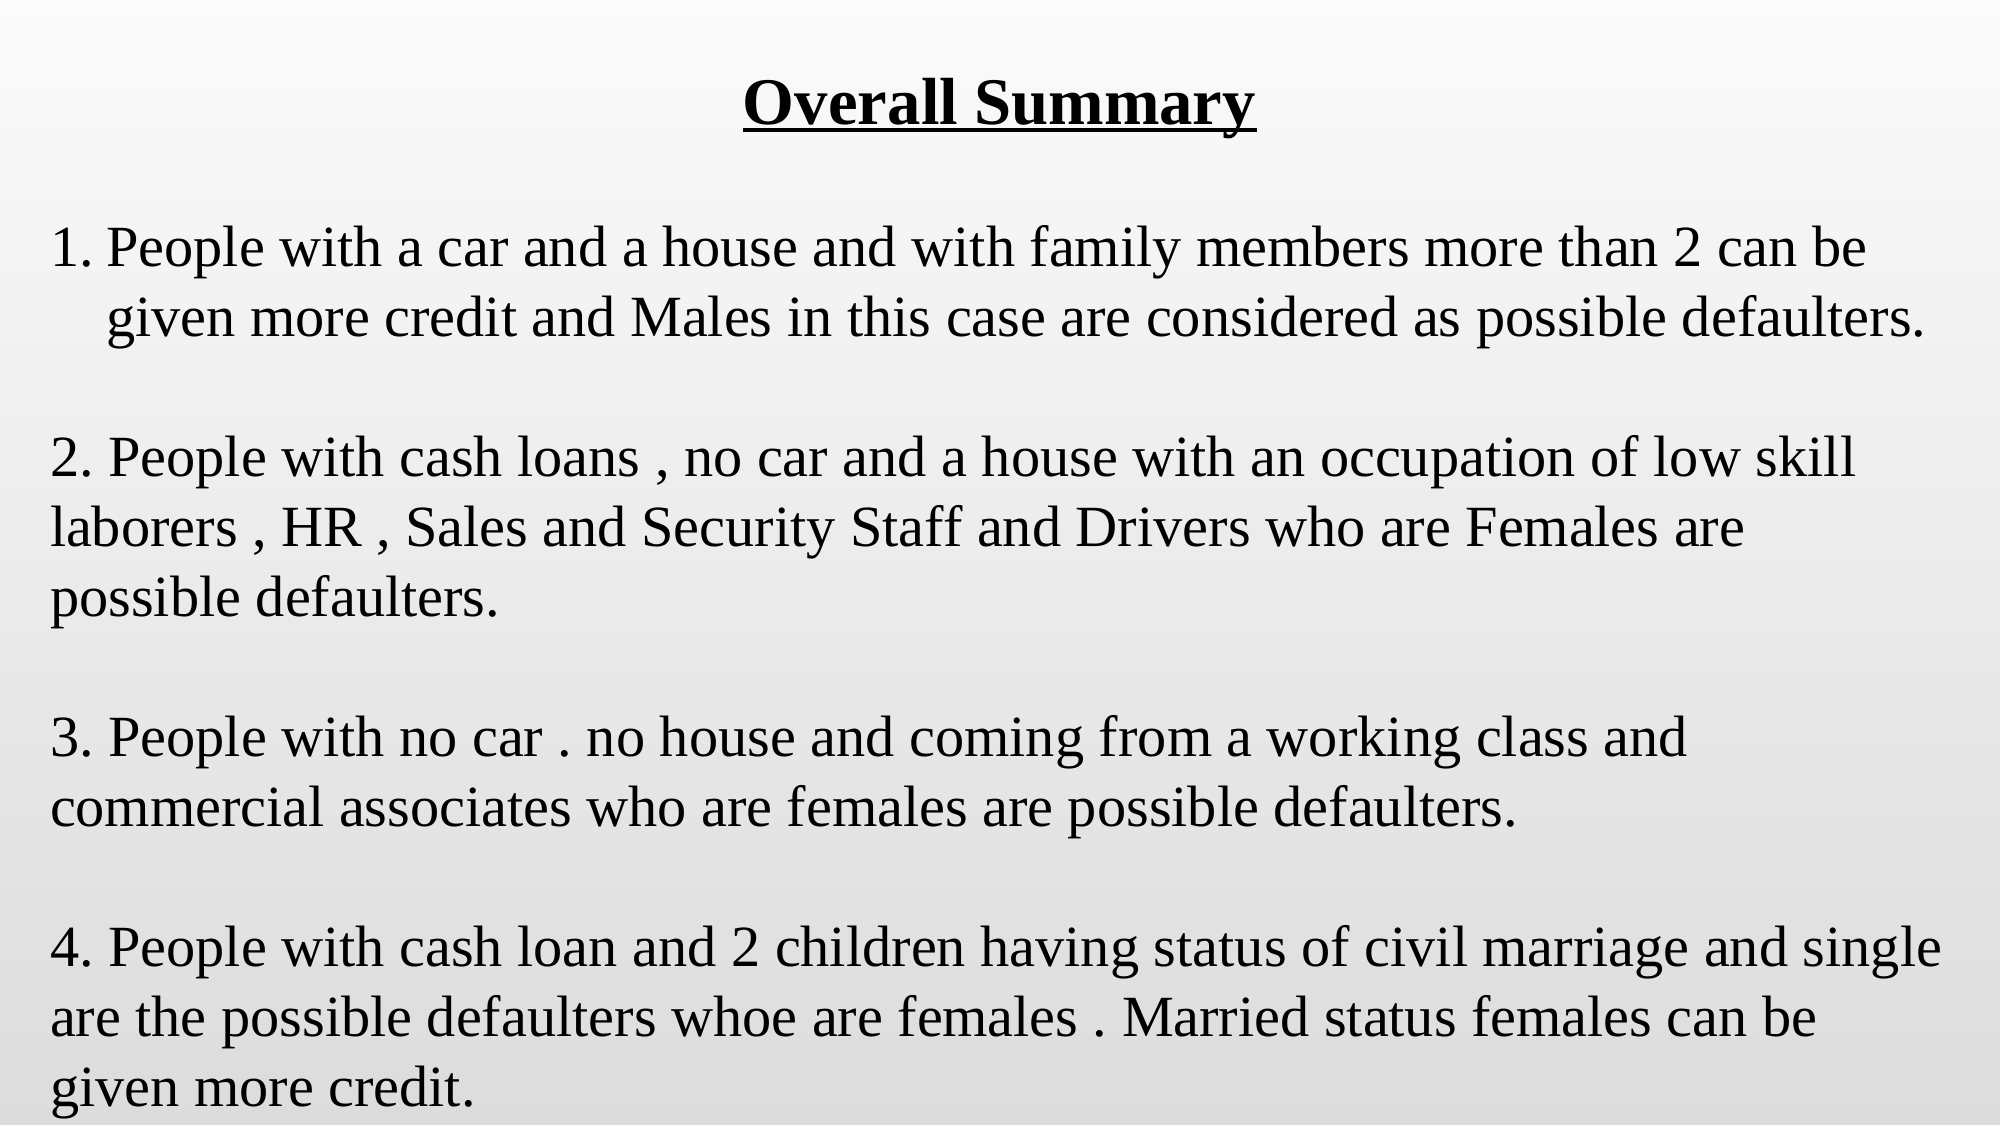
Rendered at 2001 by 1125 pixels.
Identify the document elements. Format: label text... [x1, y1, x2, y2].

text_box Overall Summary People with a car and a house and with family members more than 2 can be given more credit and Males in this case are considered as possible defaulters. 2. People with cash loans , no car and a house with an occupation of low skill laborers , HR , Sales and Security Staff and Drivers who are Females are possible defaulters. 3. People with no car . no house and coming from a working class and commercial associates who are females are possible defaulters. 4. People with cash loan and 2 children having status of civil marriage and single are the possible defaulters whoe are females . Married status females can be given more credit. 5. People with only one child and are employed who are Male with status Single, Seperated are the possible defaulters . Married people have a higher income. [35, 50, 1965, 1125]
